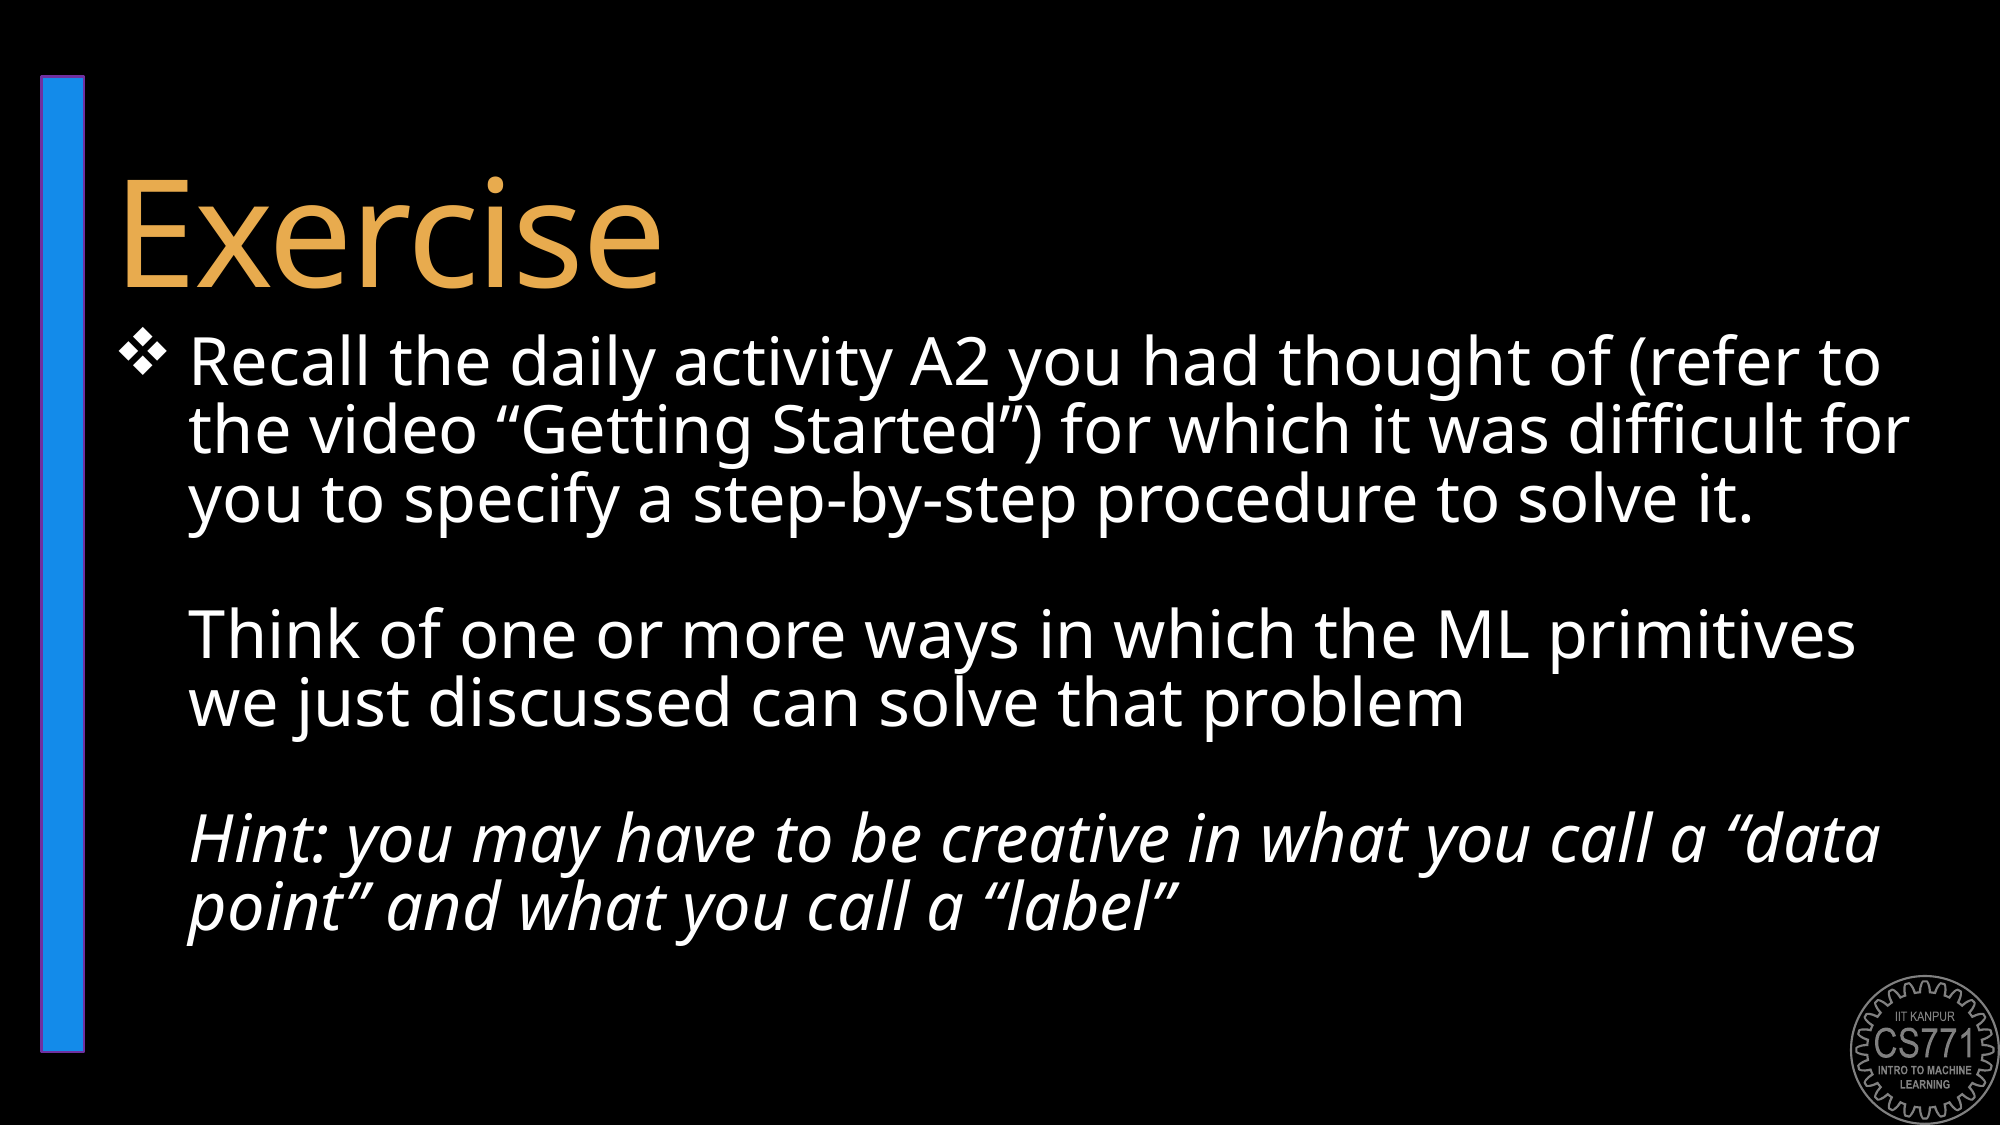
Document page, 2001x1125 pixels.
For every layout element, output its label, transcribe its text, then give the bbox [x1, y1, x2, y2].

list Recall the daily activity A2 you had thought of (refer to the video “Getting Started”) for which it was difficult for you to specify a step-by-step procedure to solve it. Think of one or more ways in which the ML primitives we just discussed can solve that problem Hint: you may have to be creative in what you call a “data point” and what you call a “label” [98, 324, 1945, 1052]
title Exercise [98, 76, 1945, 324]
